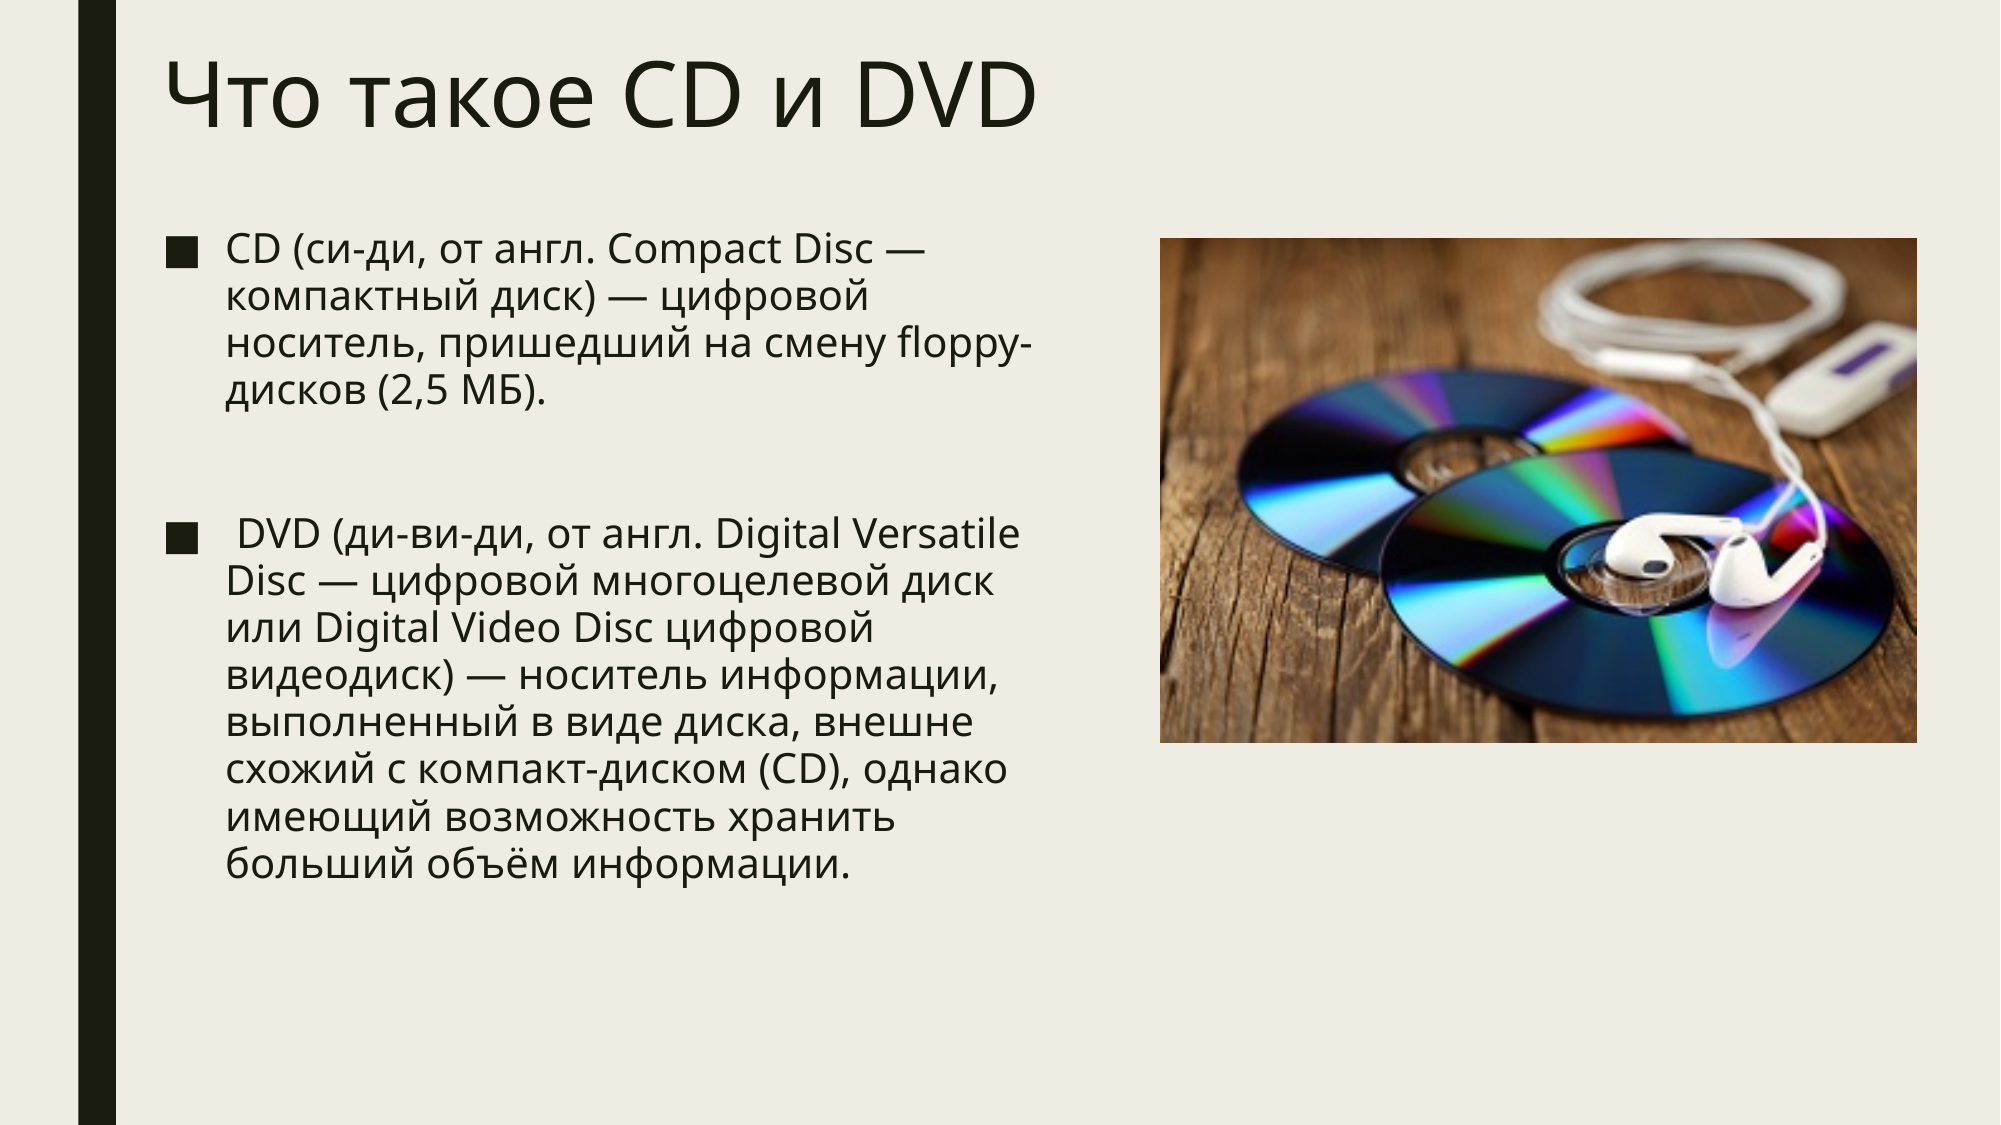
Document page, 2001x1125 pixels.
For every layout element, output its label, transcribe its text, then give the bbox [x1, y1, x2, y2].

list CD (си-ди, от англ. Compact Disc — компактный диск) — цифровой носитель, пришедший на смену floppy-дисков (2,5 МБ). DVD (ди-ви-ди, от англ. Digital Versatile Disc — цифровой многоцелевой диск или Digital Video Disc цифровой видеодиск) — носитель информации, выполненный в виде диска, внешне схожий с компакт-диском (CD), однако имеющий возможность хранить больший объём информации. [147, 143, 1091, 1125]
title Что такое CD и DVD [147, 41, 1723, 286]
picture [1159, 238, 1917, 744]
